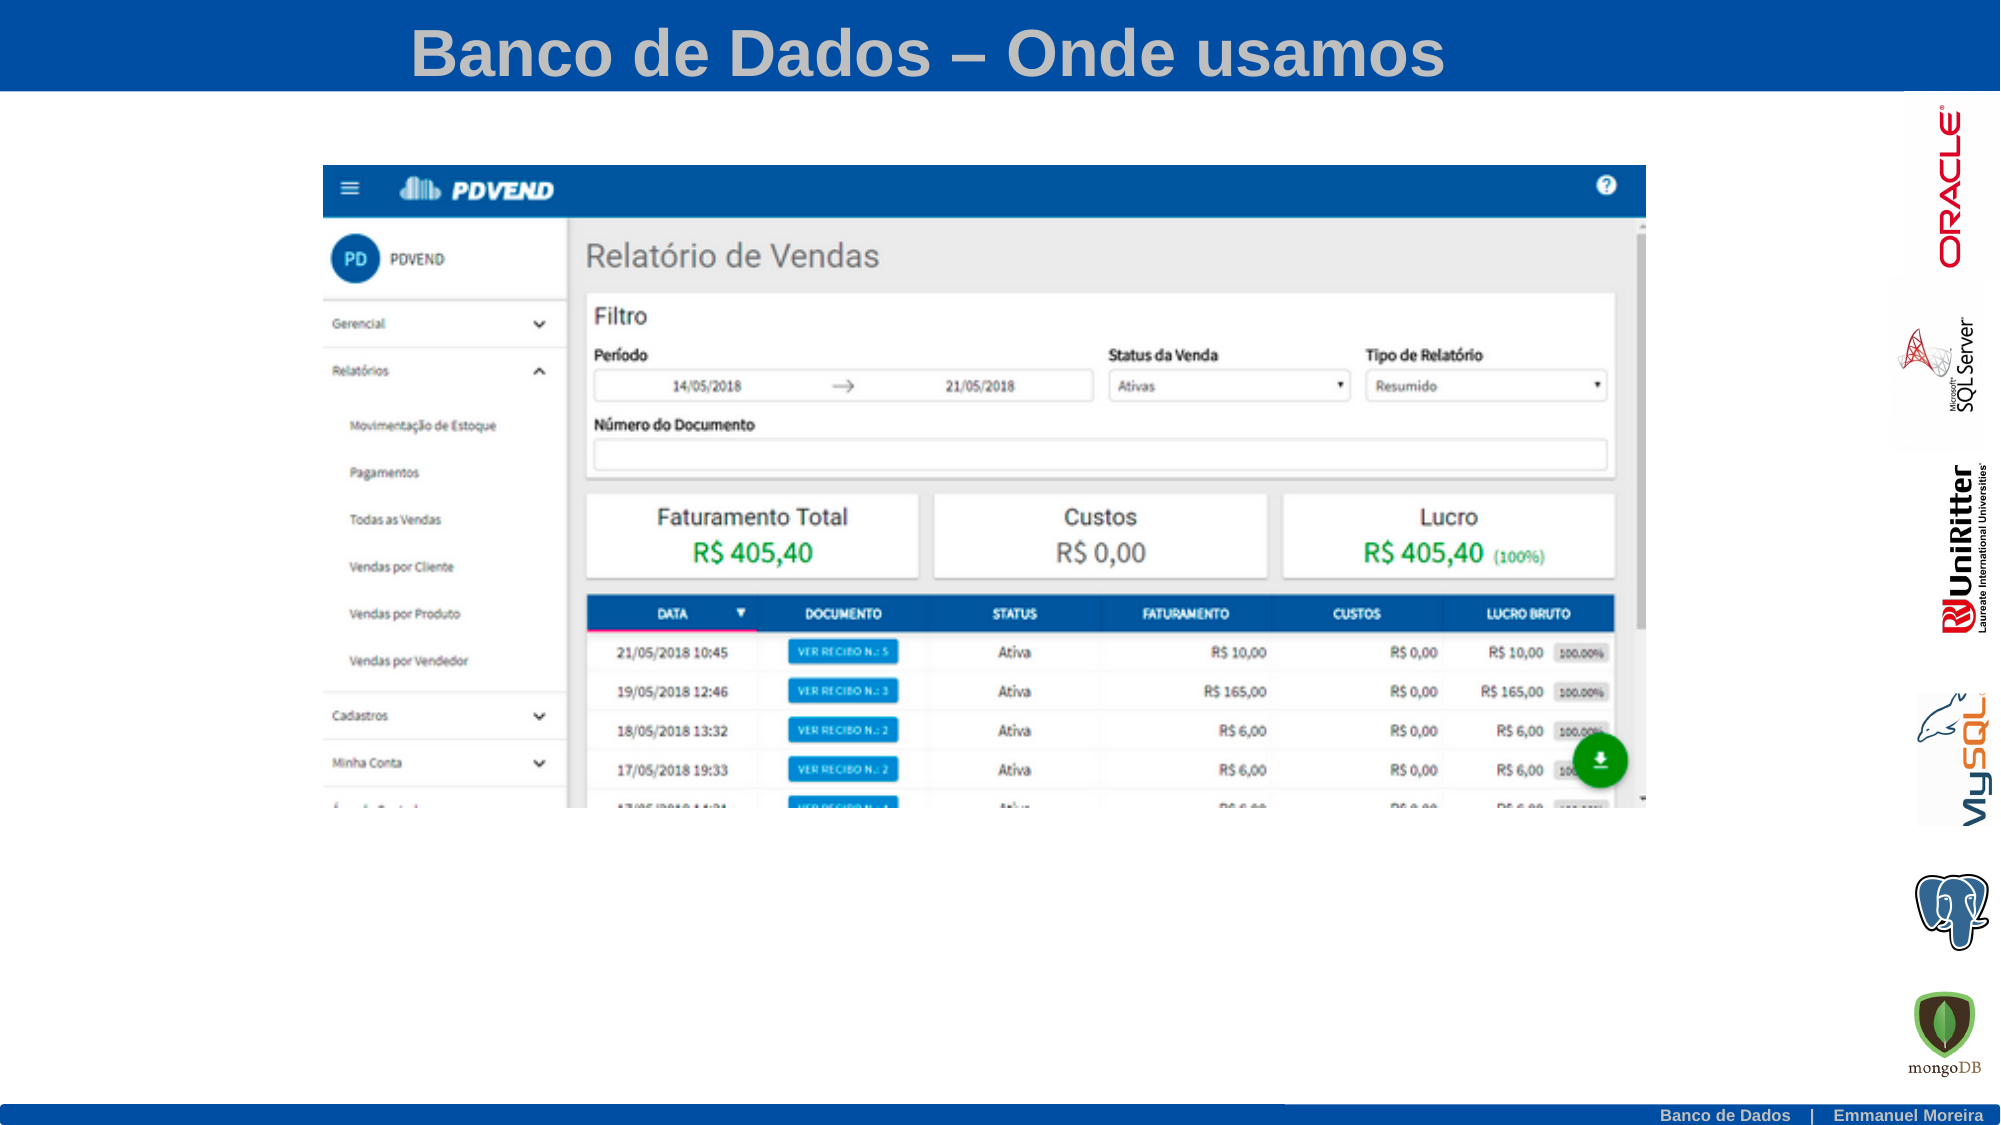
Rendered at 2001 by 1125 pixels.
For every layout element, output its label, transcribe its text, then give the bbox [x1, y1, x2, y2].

picture [1932, 457, 2000, 644]
picture [323, 218, 1646, 808]
text_box Banco de Dados – Onde usamos [395, 1, 1463, 97]
picture [323, 165, 1646, 215]
picture [1897, 979, 1992, 1090]
picture [1891, 92, 2000, 452]
picture [1915, 874, 1989, 951]
picture [1918, 694, 1992, 826]
